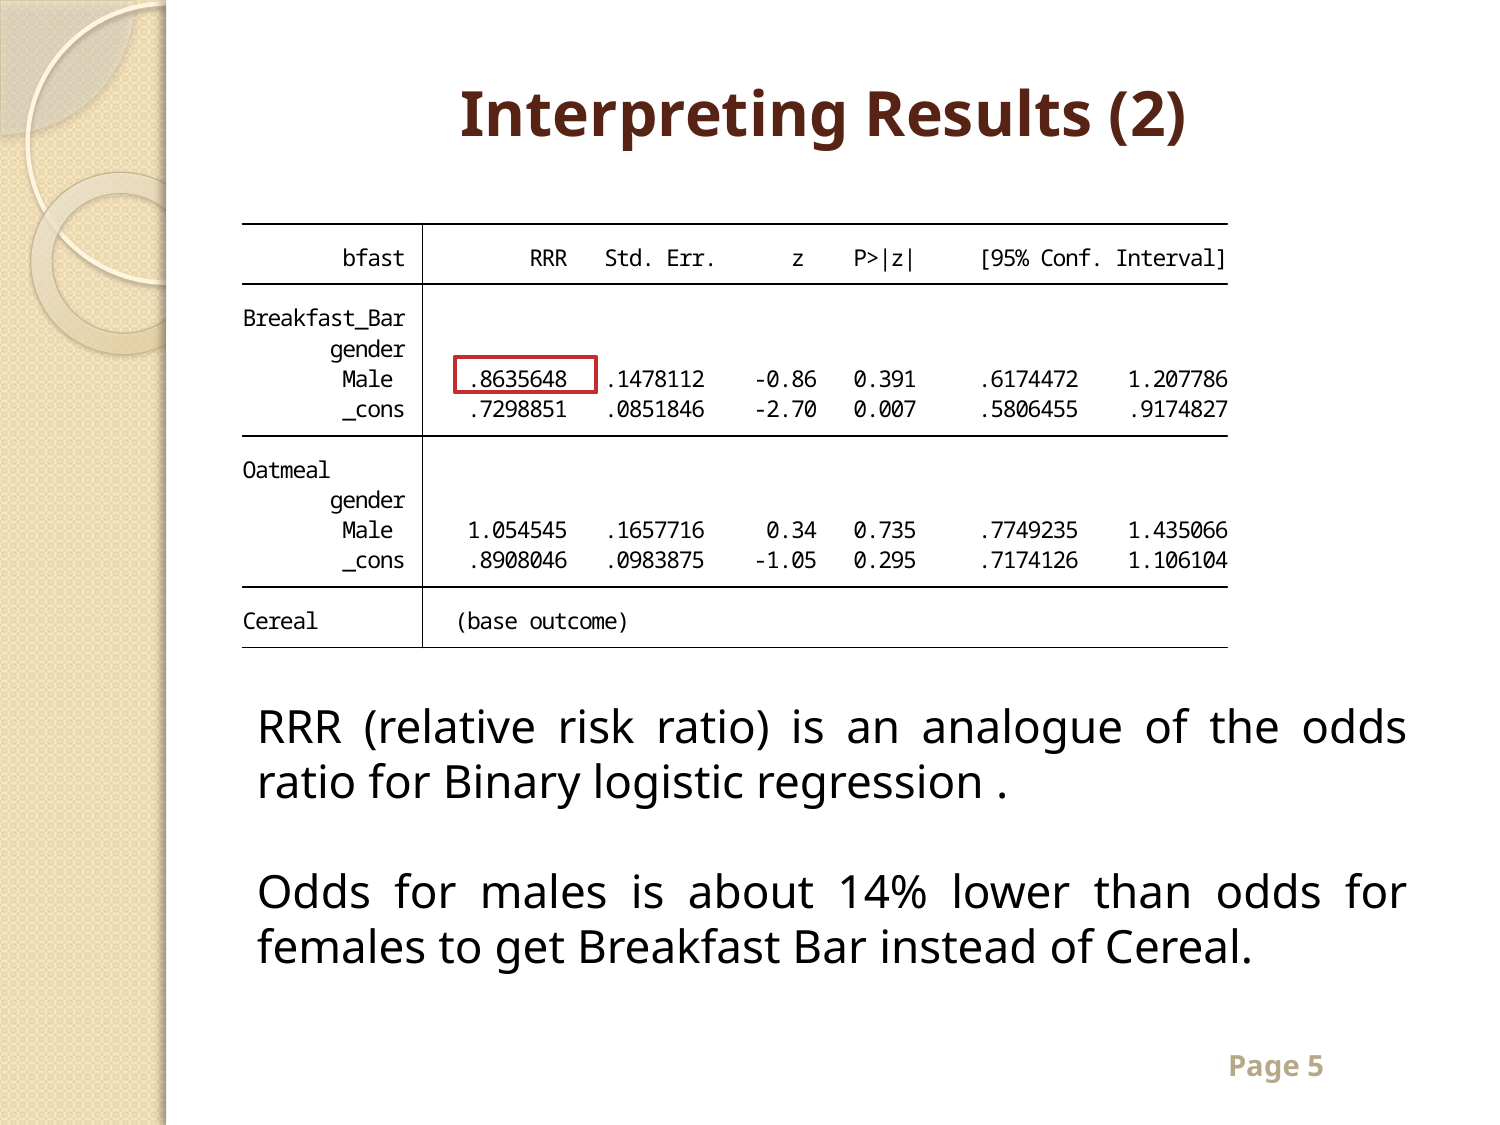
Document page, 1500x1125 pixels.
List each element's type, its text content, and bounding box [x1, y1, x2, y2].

picture [236, 180, 1422, 666]
text_box RRR (relative risk ratio) is an analogue of the odds ratio for Binary logistic regression . Odds for males is about 14% lower than odds for females to get Breakfast Bar instead of Cereal. [242, 673, 1424, 1029]
slide_number Page 5 [1187, 1034, 1366, 1095]
title Interpreting Results (2) [147, 42, 1500, 181]
